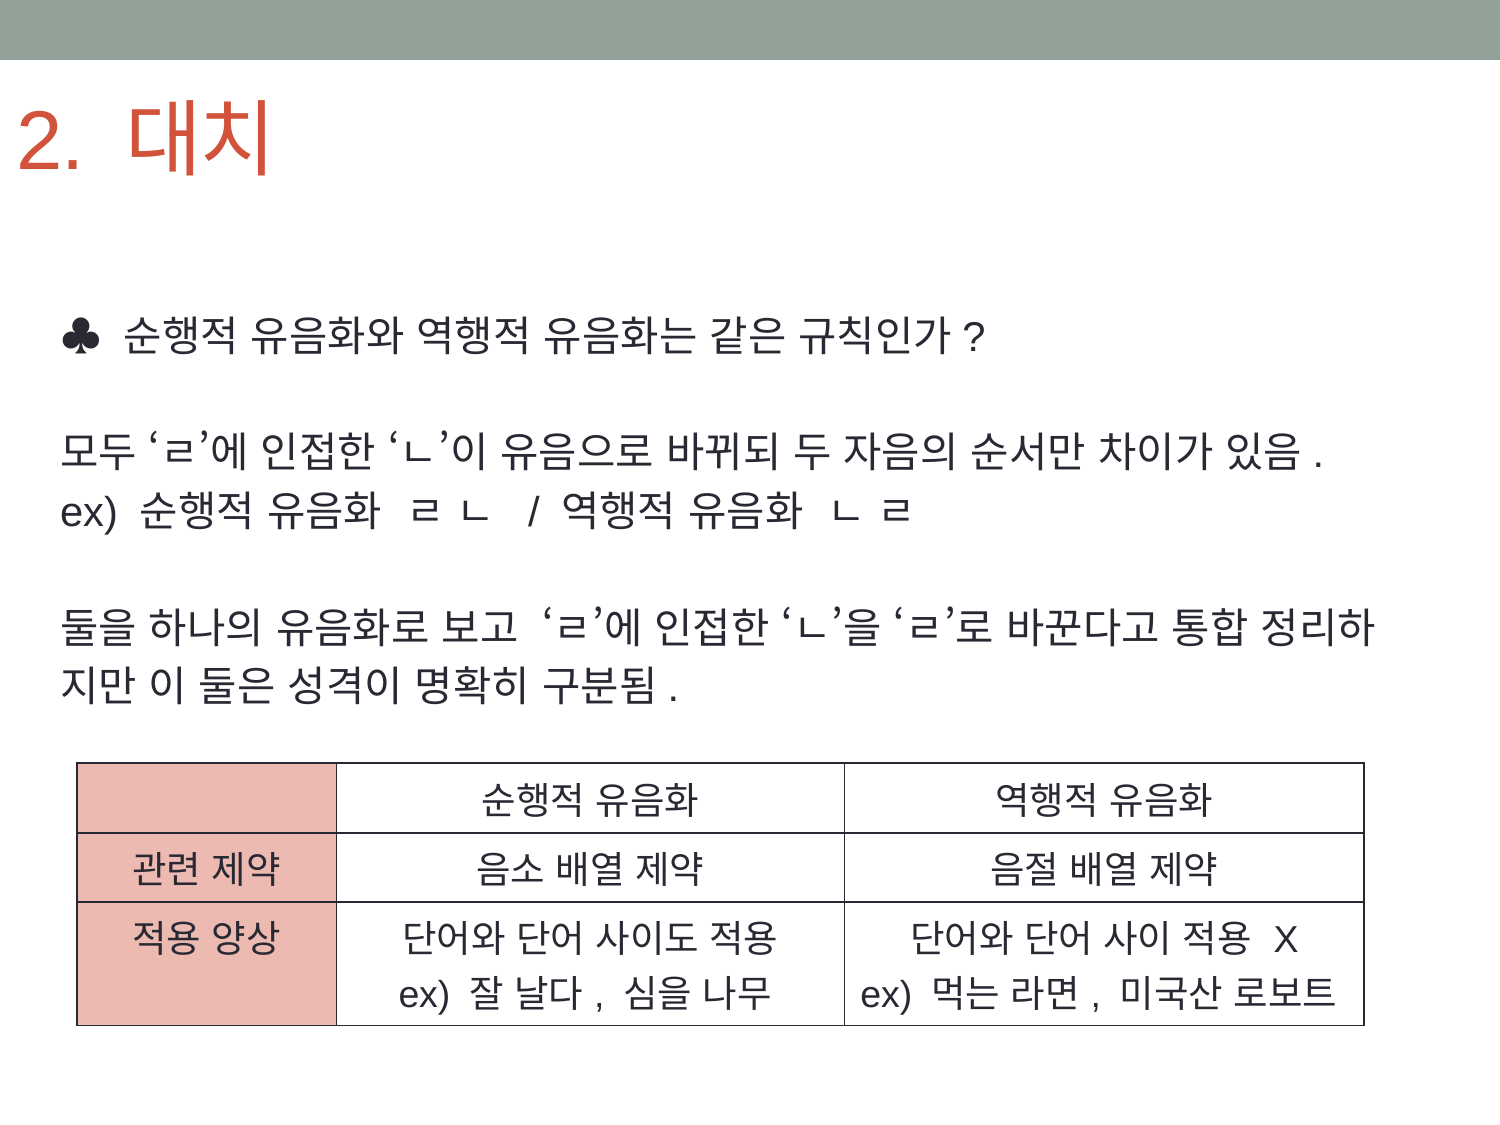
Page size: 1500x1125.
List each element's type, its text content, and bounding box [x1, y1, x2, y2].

title 2. 대치 [1, 54, 1352, 218]
table_header 역행적 유음화 [845, 764, 1363, 832]
table_header 순행적 유음화 [337, 764, 844, 832]
table_cell 단어와 단어 사이도 적용 ex) 잘 날다, 심을 나무 [337, 903, 844, 1025]
table_cell 음소 배열 제약 [337, 834, 844, 901]
list ♣ 순행적 유음화와 역행적 유음화는 같은 규칙인가? 모두 ‘ㄹ’에 인접한 ‘ㄴ’이 유음으로 바뀌되 두 자음의 순서만 차이가 있음. ex) 순행적 유음화 ㄹ ㄴ / 역행적 유음화 ㄴ ㄹ 둘을 하나의 유음화로 보고 ‘ㄹ’에 인접한 ‘ㄴ’을 ‘ㄹ’로 바꾼다고 통합 정리하 지만 이 둘은 성격이 명확히 구분됨. [0, 243, 1500, 1106]
table_cell 음절 배열 제약 [845, 834, 1363, 901]
table_cell 적용 양상 [78, 903, 336, 1025]
table_cell 관련 제약 [78, 834, 336, 901]
table_cell 단어와 단어 사이 적용 X ex) 먹는 라면, 미국산 로보트 [845, 903, 1363, 1025]
table_header [78, 764, 336, 832]
